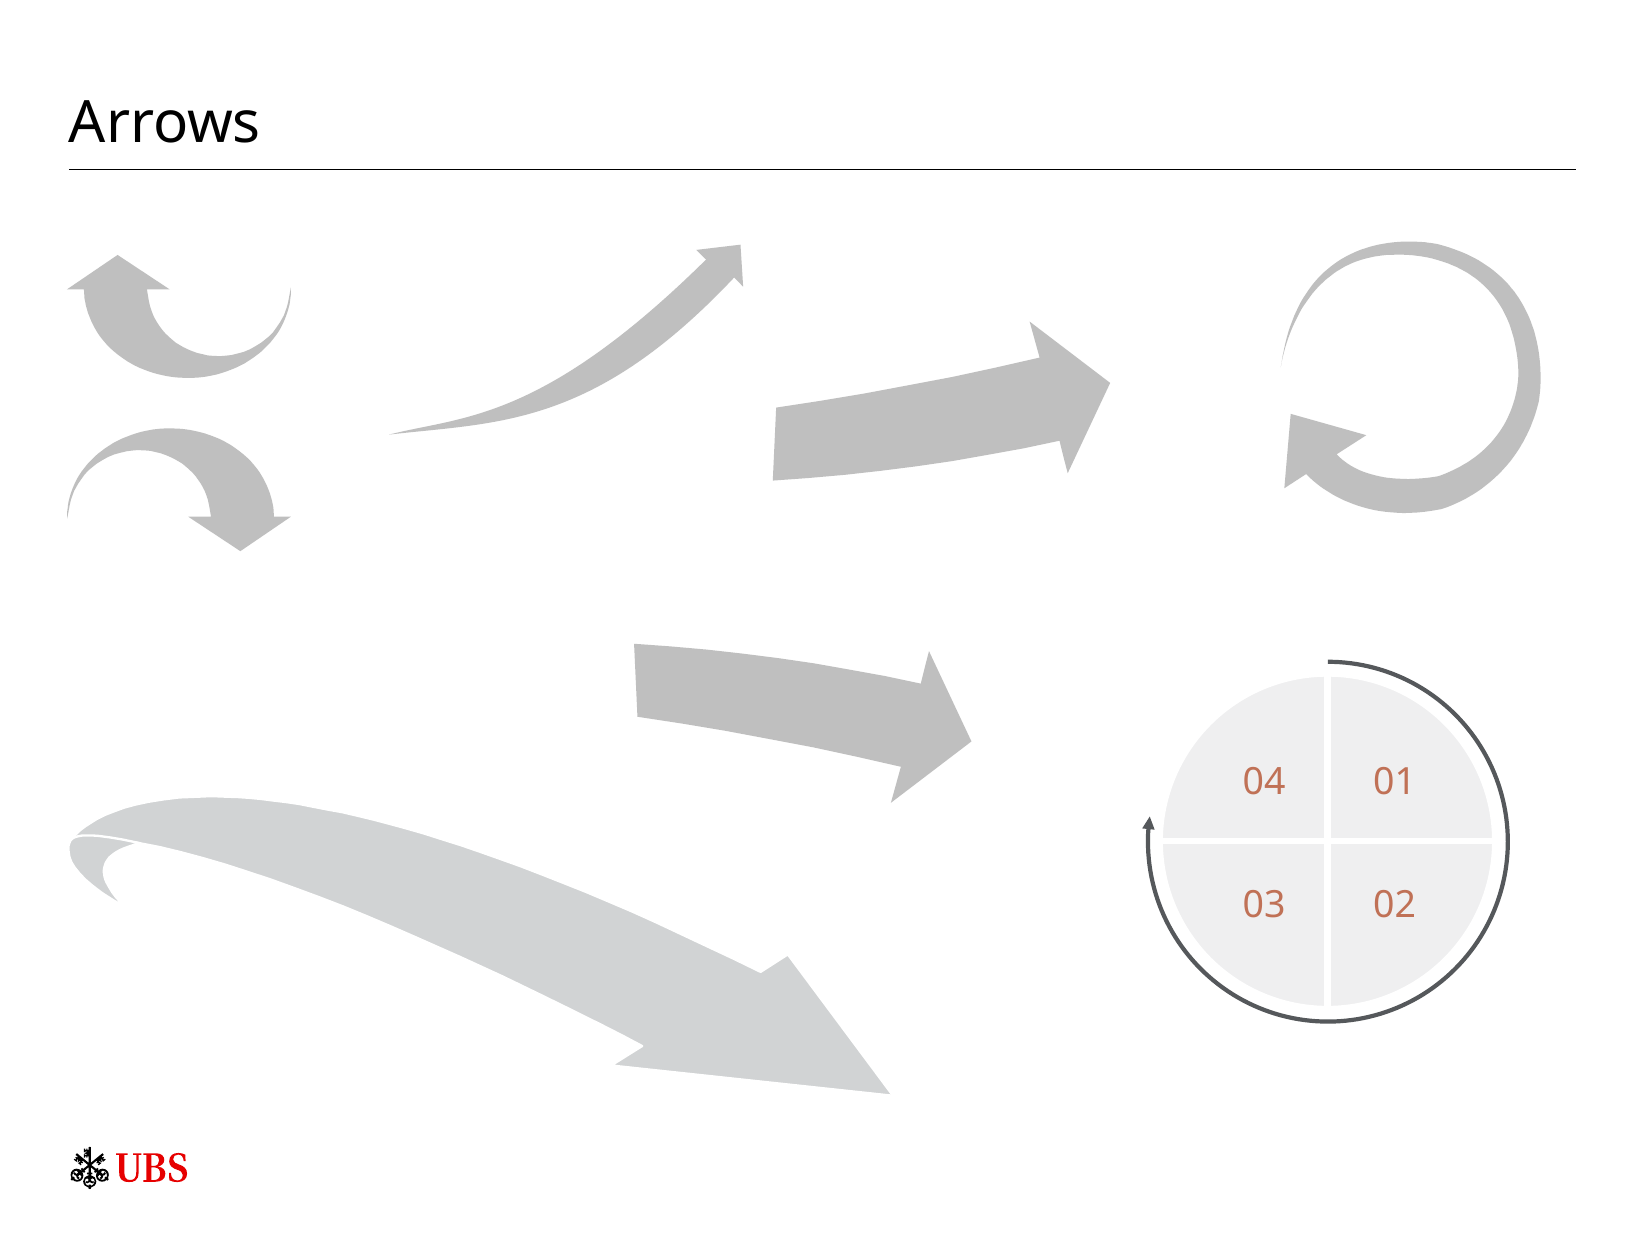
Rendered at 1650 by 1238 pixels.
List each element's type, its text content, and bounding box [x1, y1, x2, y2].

text_box [387, 242, 746, 437]
text_box 04 [1198, 744, 1323, 815]
text_box [1161, 673, 1327, 838]
text_box [634, 643, 972, 792]
text_box [66, 254, 291, 378]
title Arrows [68, 0, 1577, 155]
picture [56, 784, 902, 1110]
text_box [1142, 661, 1509, 1023]
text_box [1280, 241, 1541, 514]
text_box [67, 428, 291, 552]
text_box [772, 321, 1111, 481]
